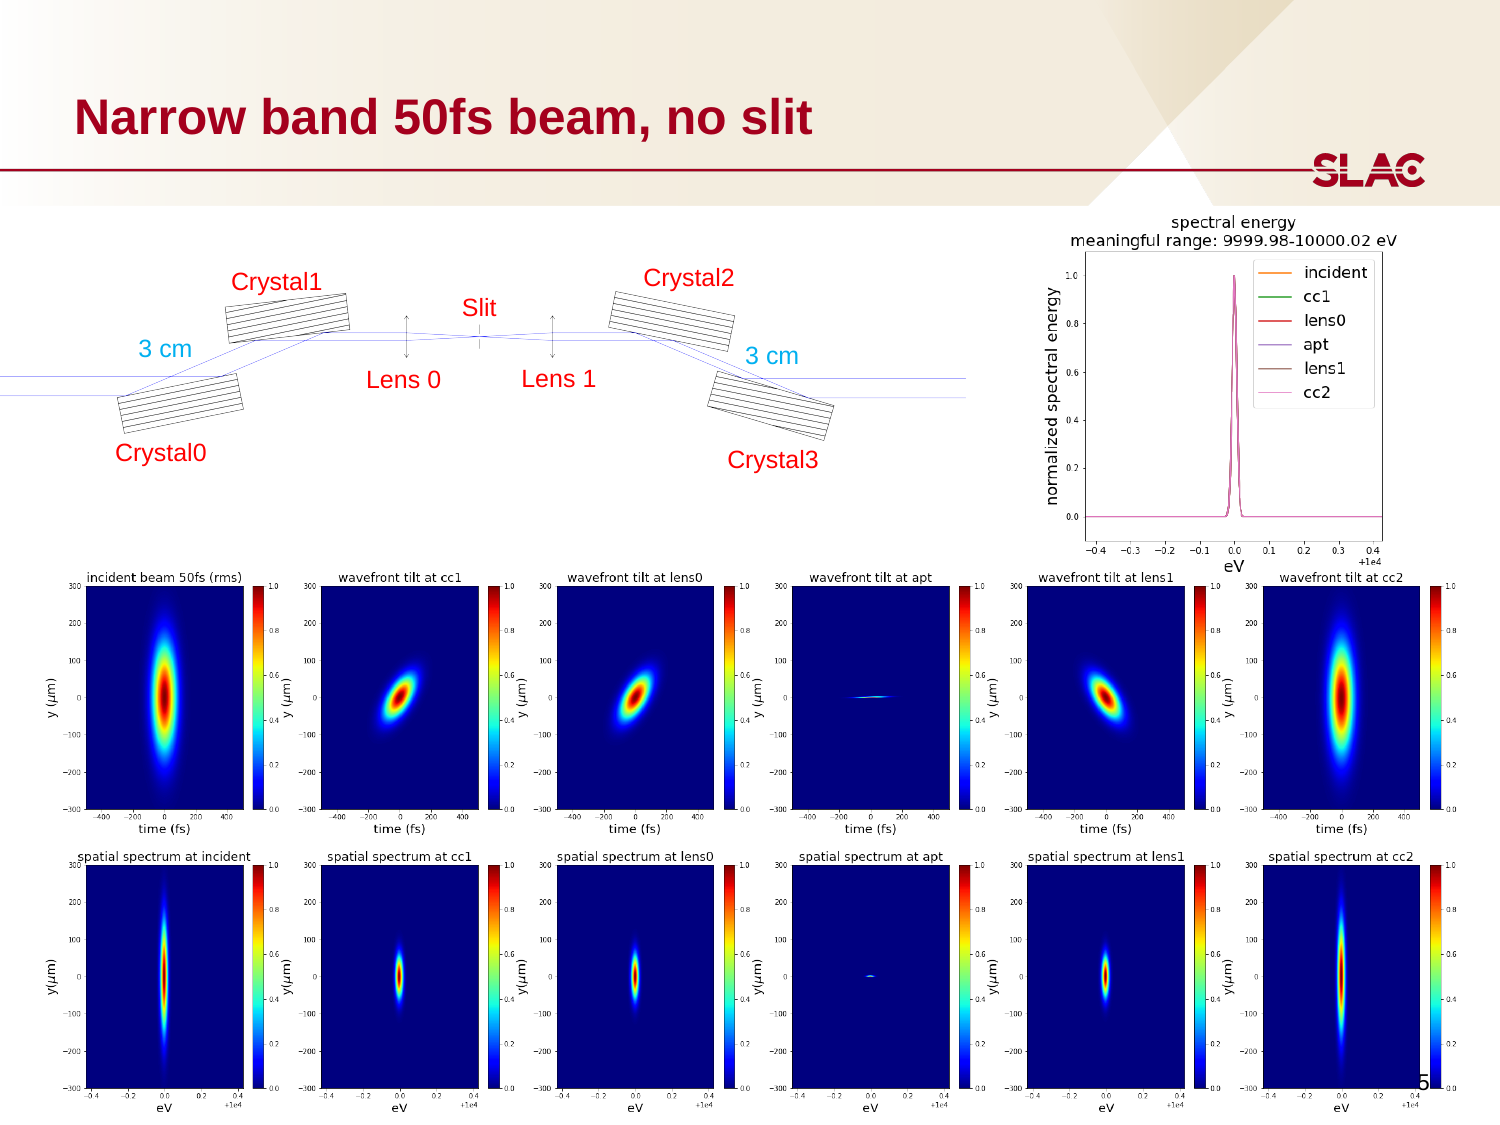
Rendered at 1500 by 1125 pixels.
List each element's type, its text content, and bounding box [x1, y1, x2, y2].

title Narrow band 50fs beam, no slit [74, 21, 1404, 145]
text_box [0, 253, 966, 483]
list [0, 550, 1500, 827]
picture [0, 829, 1500, 1125]
picture [0, 0, 1500, 588]
